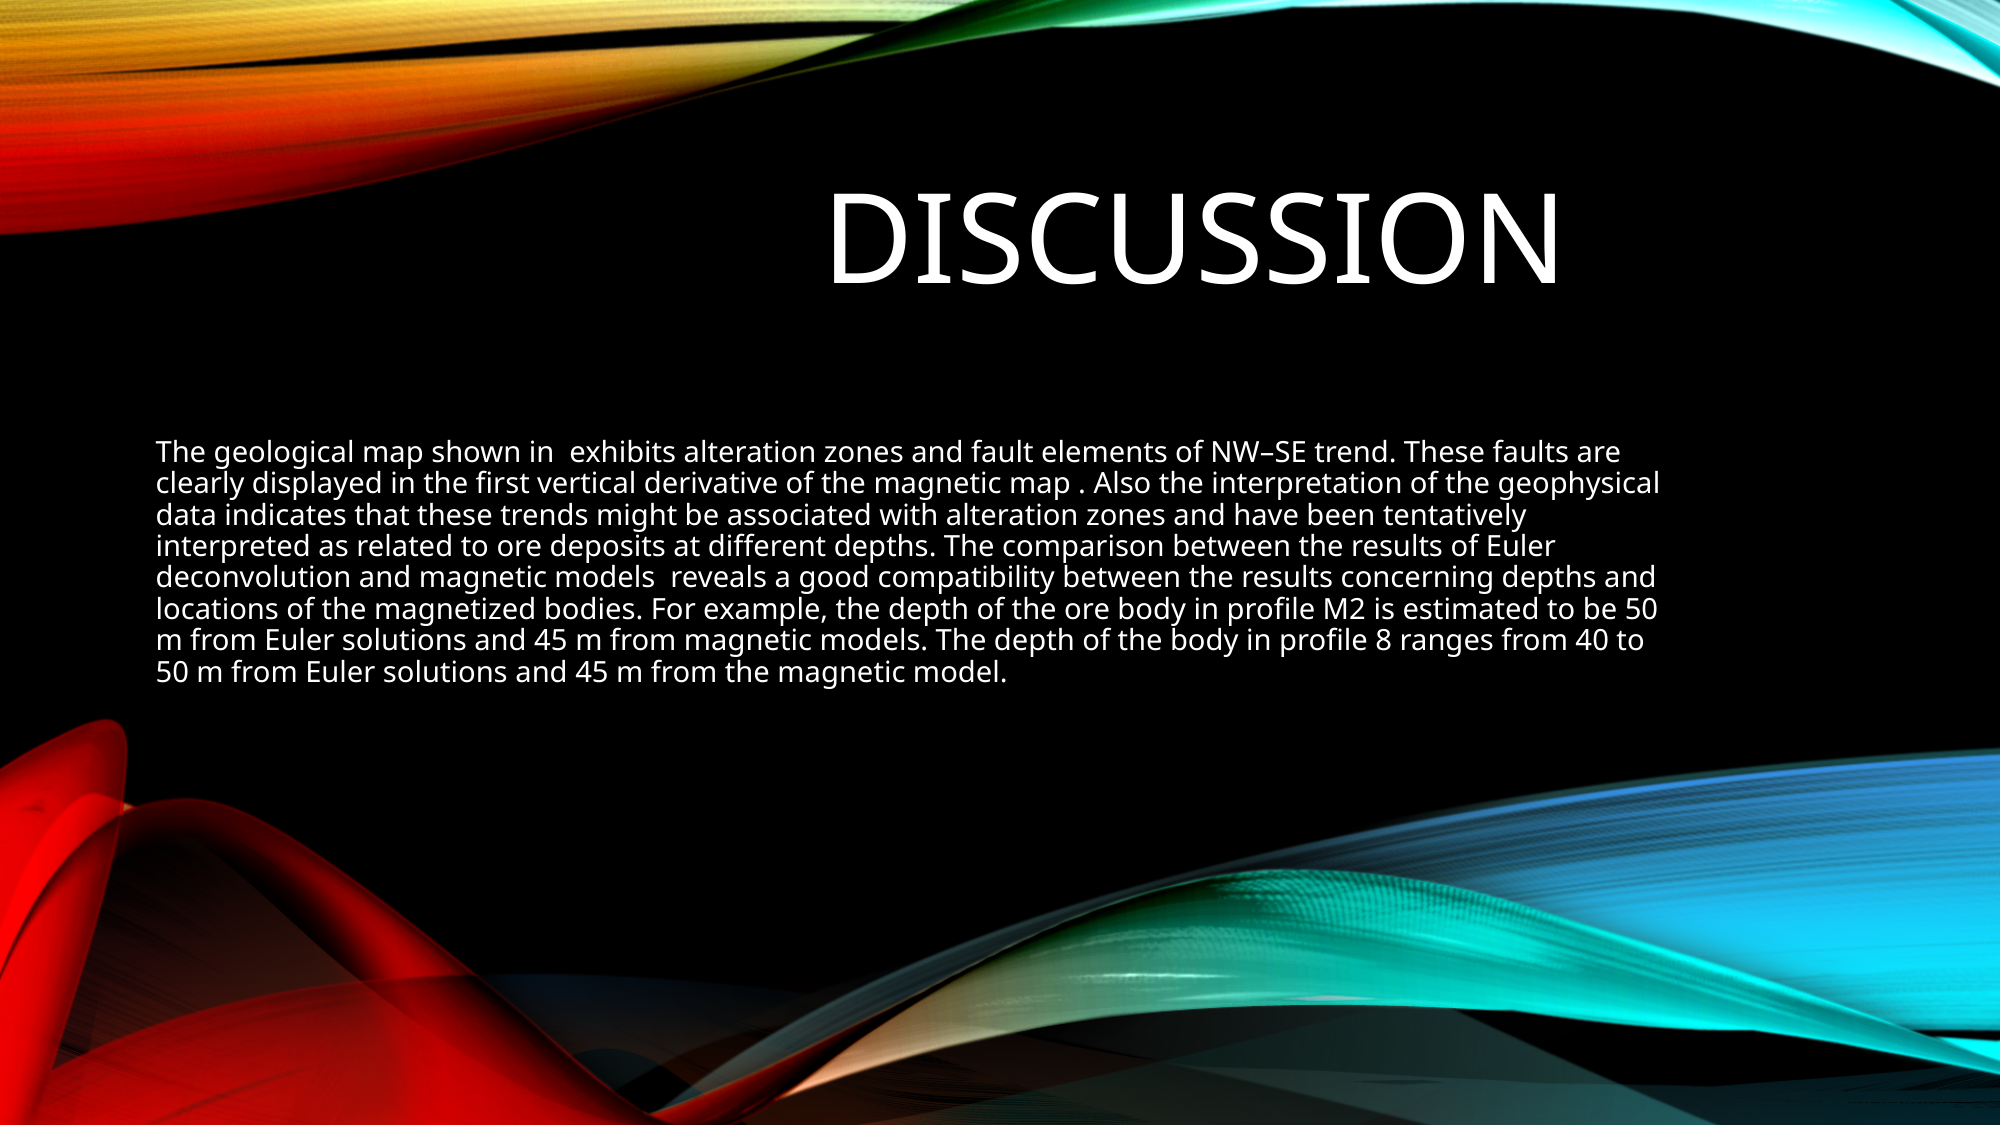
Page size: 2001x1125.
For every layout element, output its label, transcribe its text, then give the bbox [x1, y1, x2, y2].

subtitle The geological map shown in exhibits alteration zones and fault elements of NW–SE trend. These faults are clearly displayed in the first vertical derivative of the magnetic map . Also the interpretation of the geophysical data indicates that these trends might be associated with alteration zones and have been tentatively interpreted as related to ore deposits at different depths. The comparison between the results of Euler deconvolution and magnetic models reveals a good compatibility between the results concerning depths and locations of the magnetized bodies. For example, the depth of the ore body in profile M2 is estimated to be 50 m from Euler solutions and 45 m from magnetic models. The depth of the body in profile 8 ranges from 40 to 50 m from Euler solutions and 45 m from the magnetic model. [140, 429, 1691, 543]
picture [0, 717, 2000, 1125]
title discussion [420, 19, 1971, 319]
picture [0, 0, 2000, 237]
